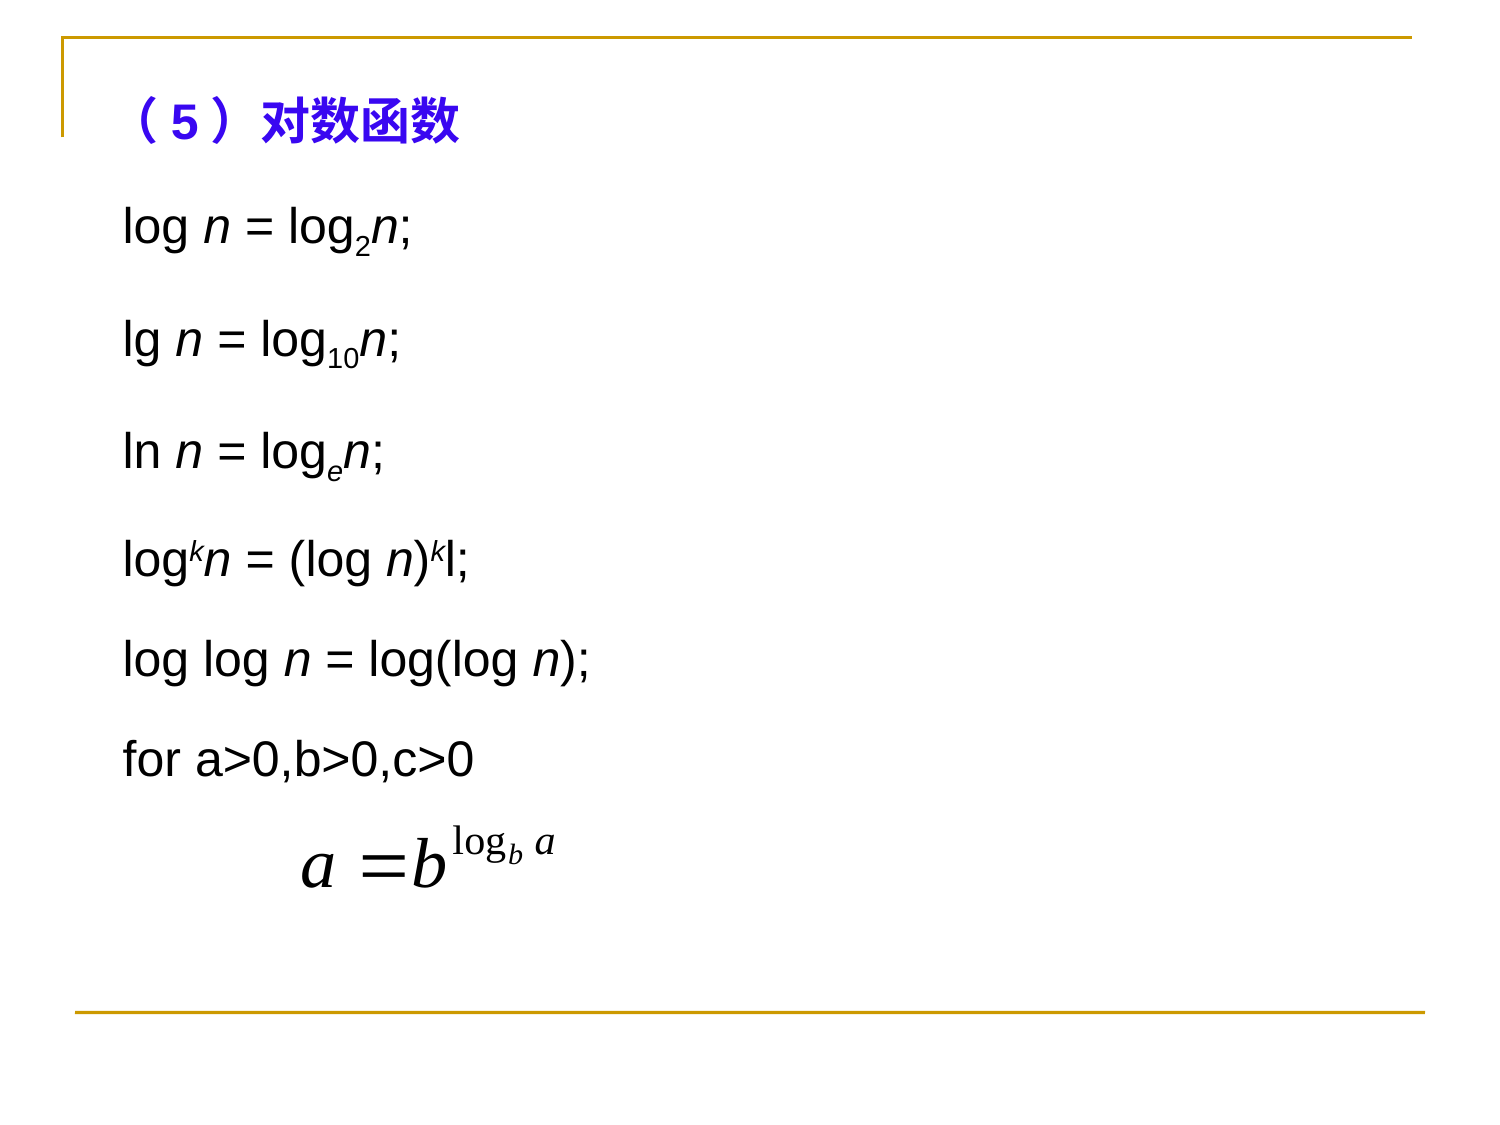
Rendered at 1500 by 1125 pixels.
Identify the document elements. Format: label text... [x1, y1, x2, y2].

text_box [288, 810, 573, 906]
list （5）对数函数 log n = log2n; lg n = log10n; ln n = logen; logkn = (log n)kl; log log n = log(log n); for a>0,b>0,c>0 [93, 70, 1369, 981]
